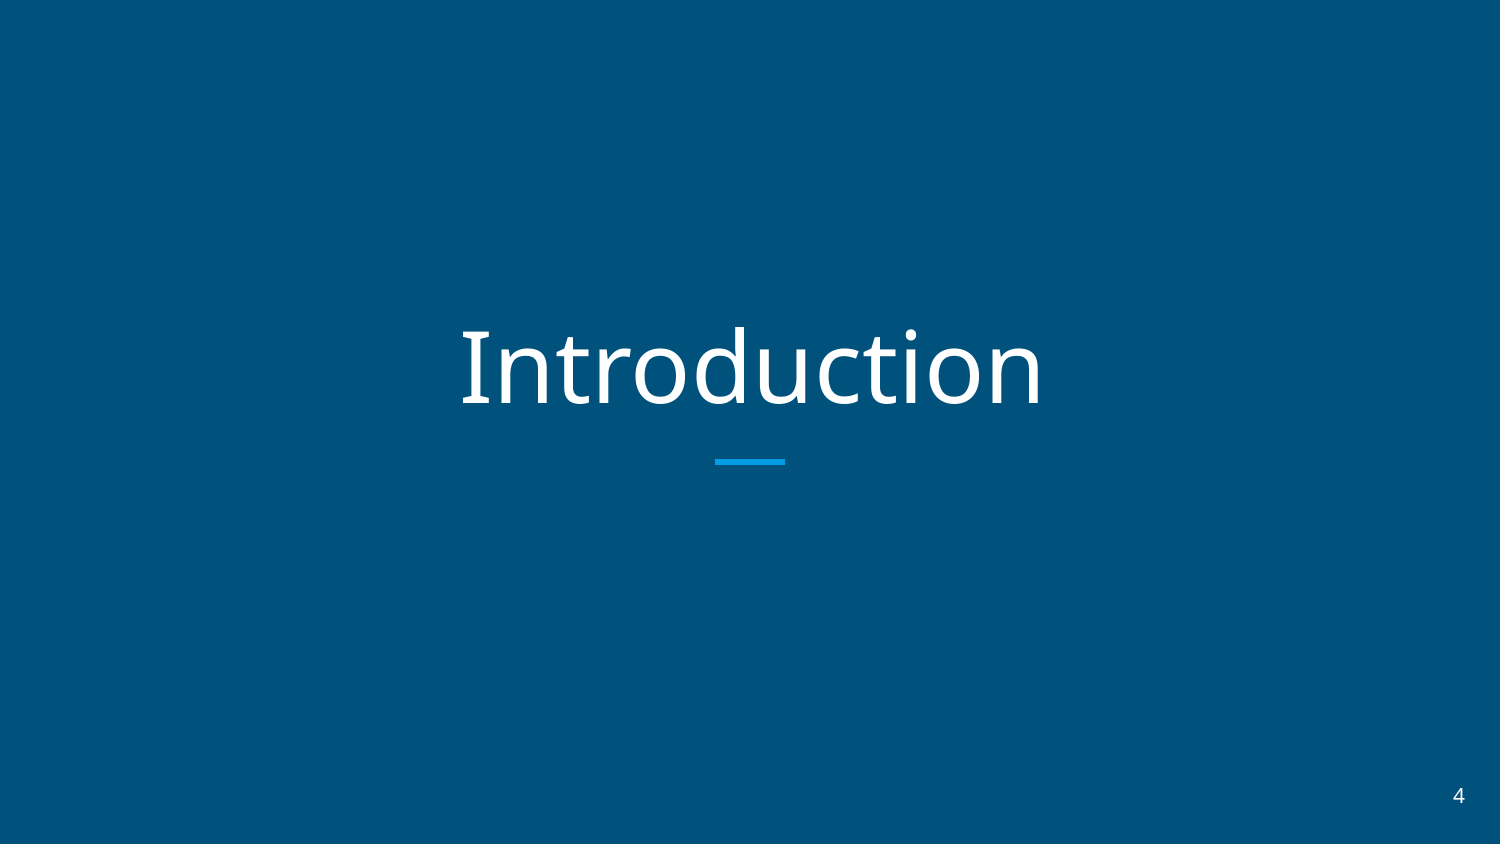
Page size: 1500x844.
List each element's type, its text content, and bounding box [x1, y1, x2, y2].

slide_number ‹#› [1389, 764, 1480, 830]
title Introduction [78, 289, 1428, 439]
